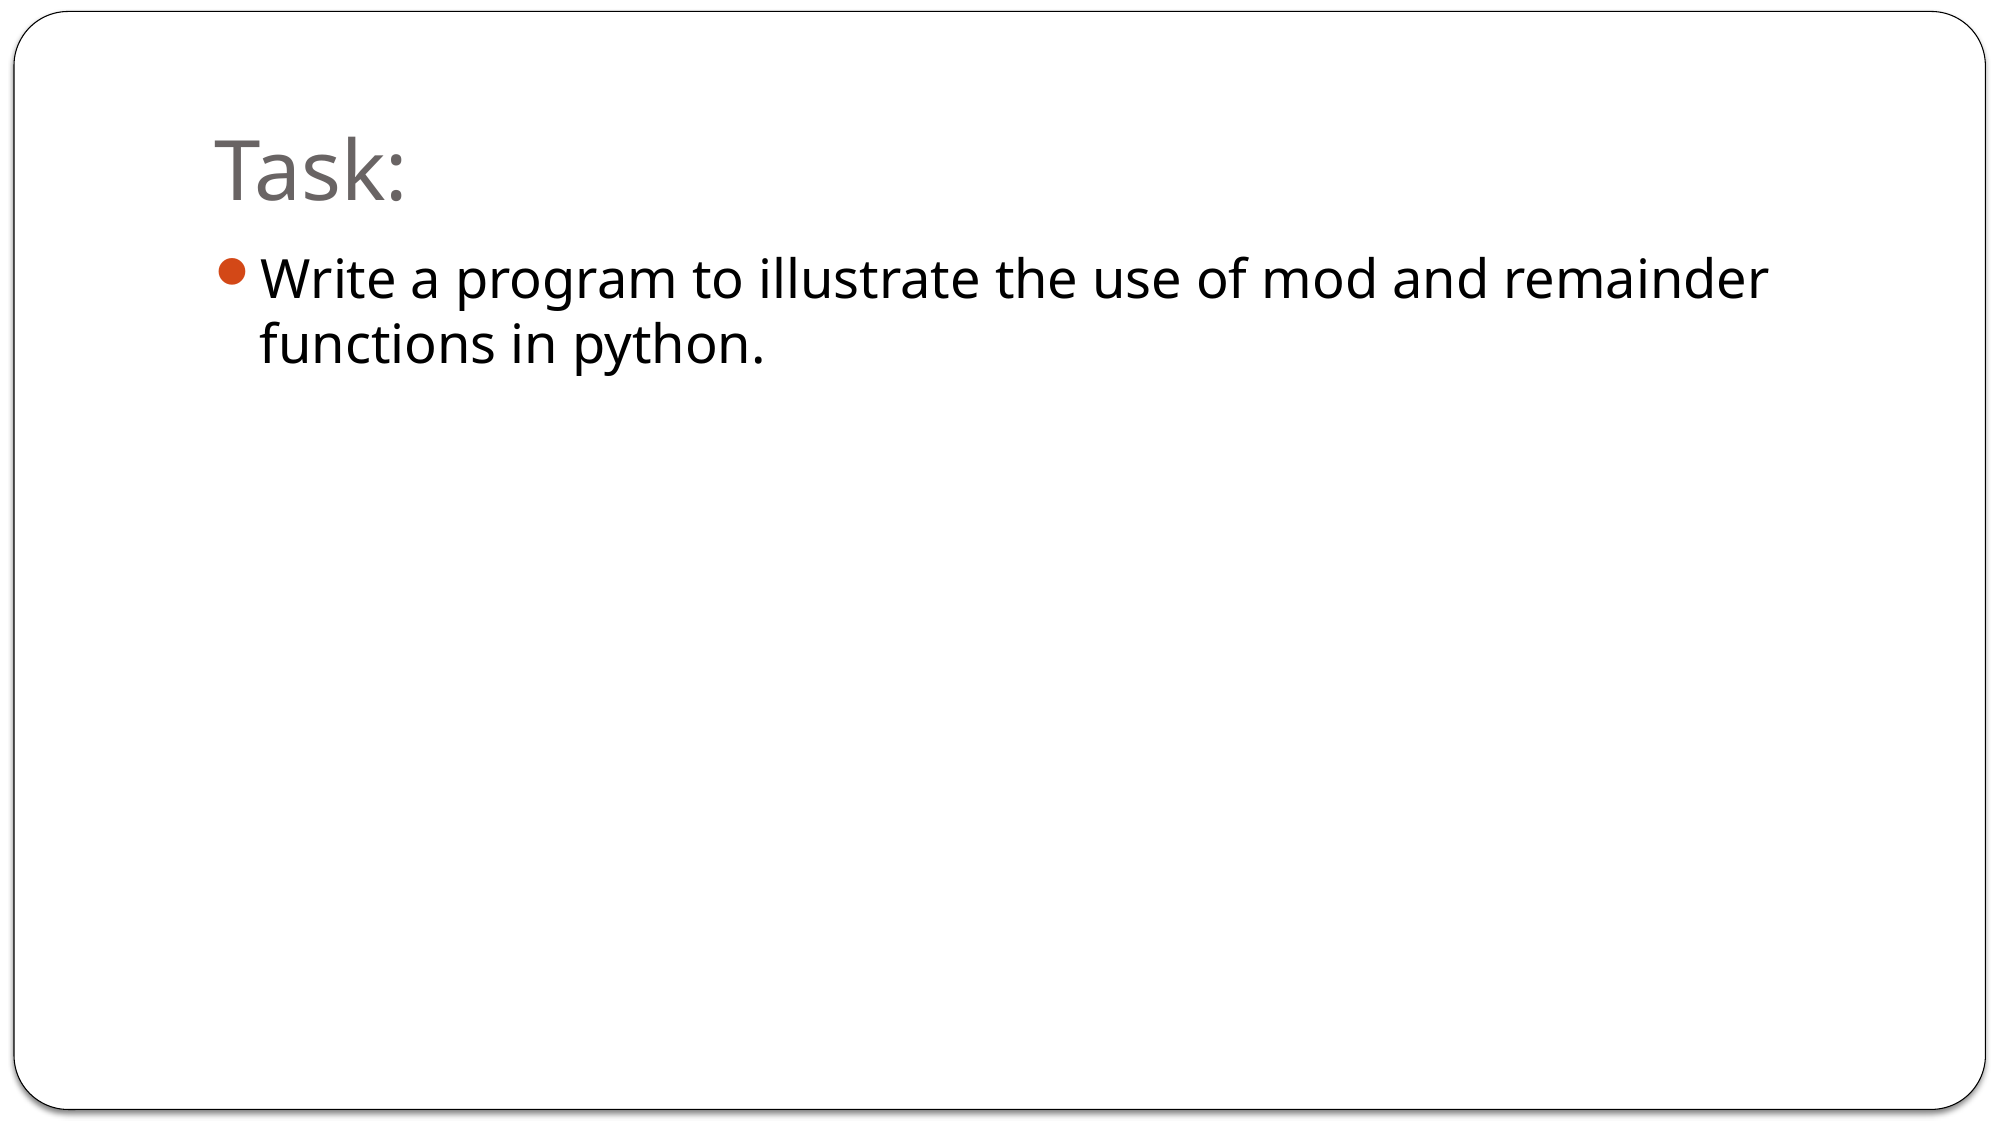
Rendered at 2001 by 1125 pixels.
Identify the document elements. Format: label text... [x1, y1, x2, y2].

title Task: [200, 45, 1900, 233]
list Write a program to illustrate the use of mod and remainder functions in python. [200, 237, 1900, 988]
